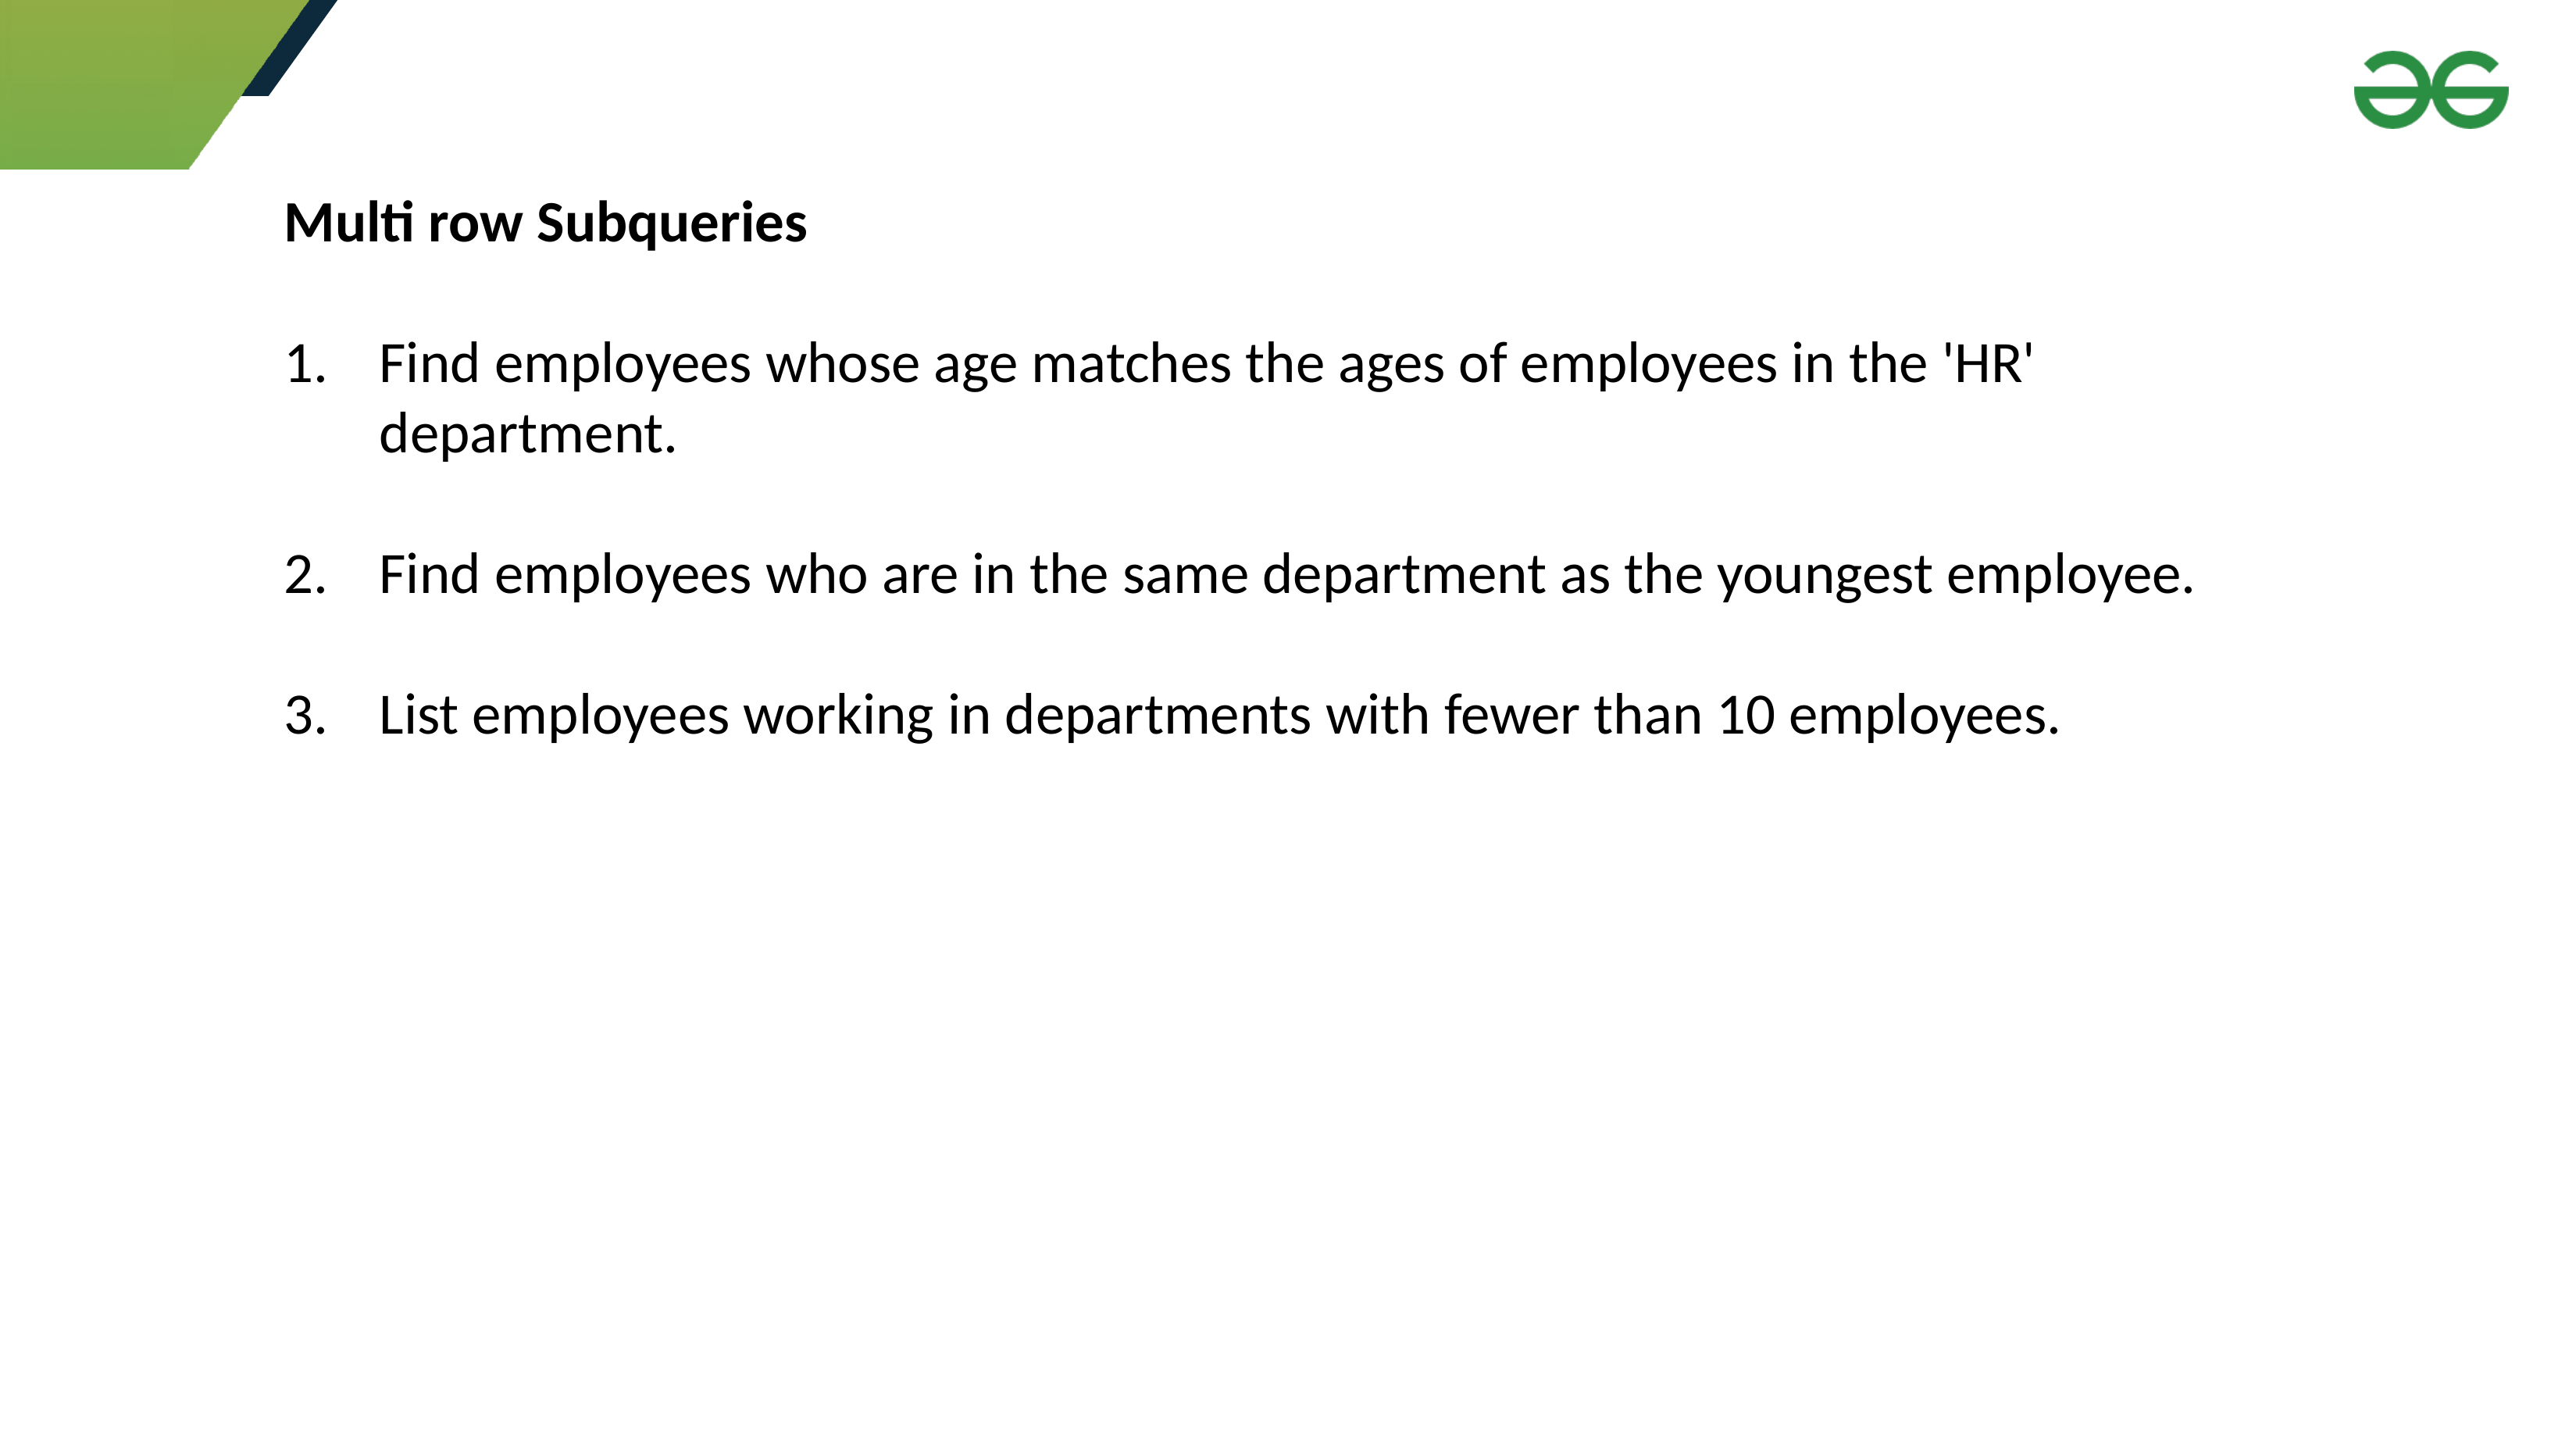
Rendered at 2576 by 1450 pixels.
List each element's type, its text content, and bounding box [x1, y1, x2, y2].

picture [0, 0, 309, 170]
text_box Multi row Subqueries Find employees whose age matches the ages of employees in the 'HR' department. Find employees who are in the same department as the youngest employee. List employees working in departments with fewer than 10 employees. [272, 177, 2323, 823]
picture [2353, 50, 2509, 130]
